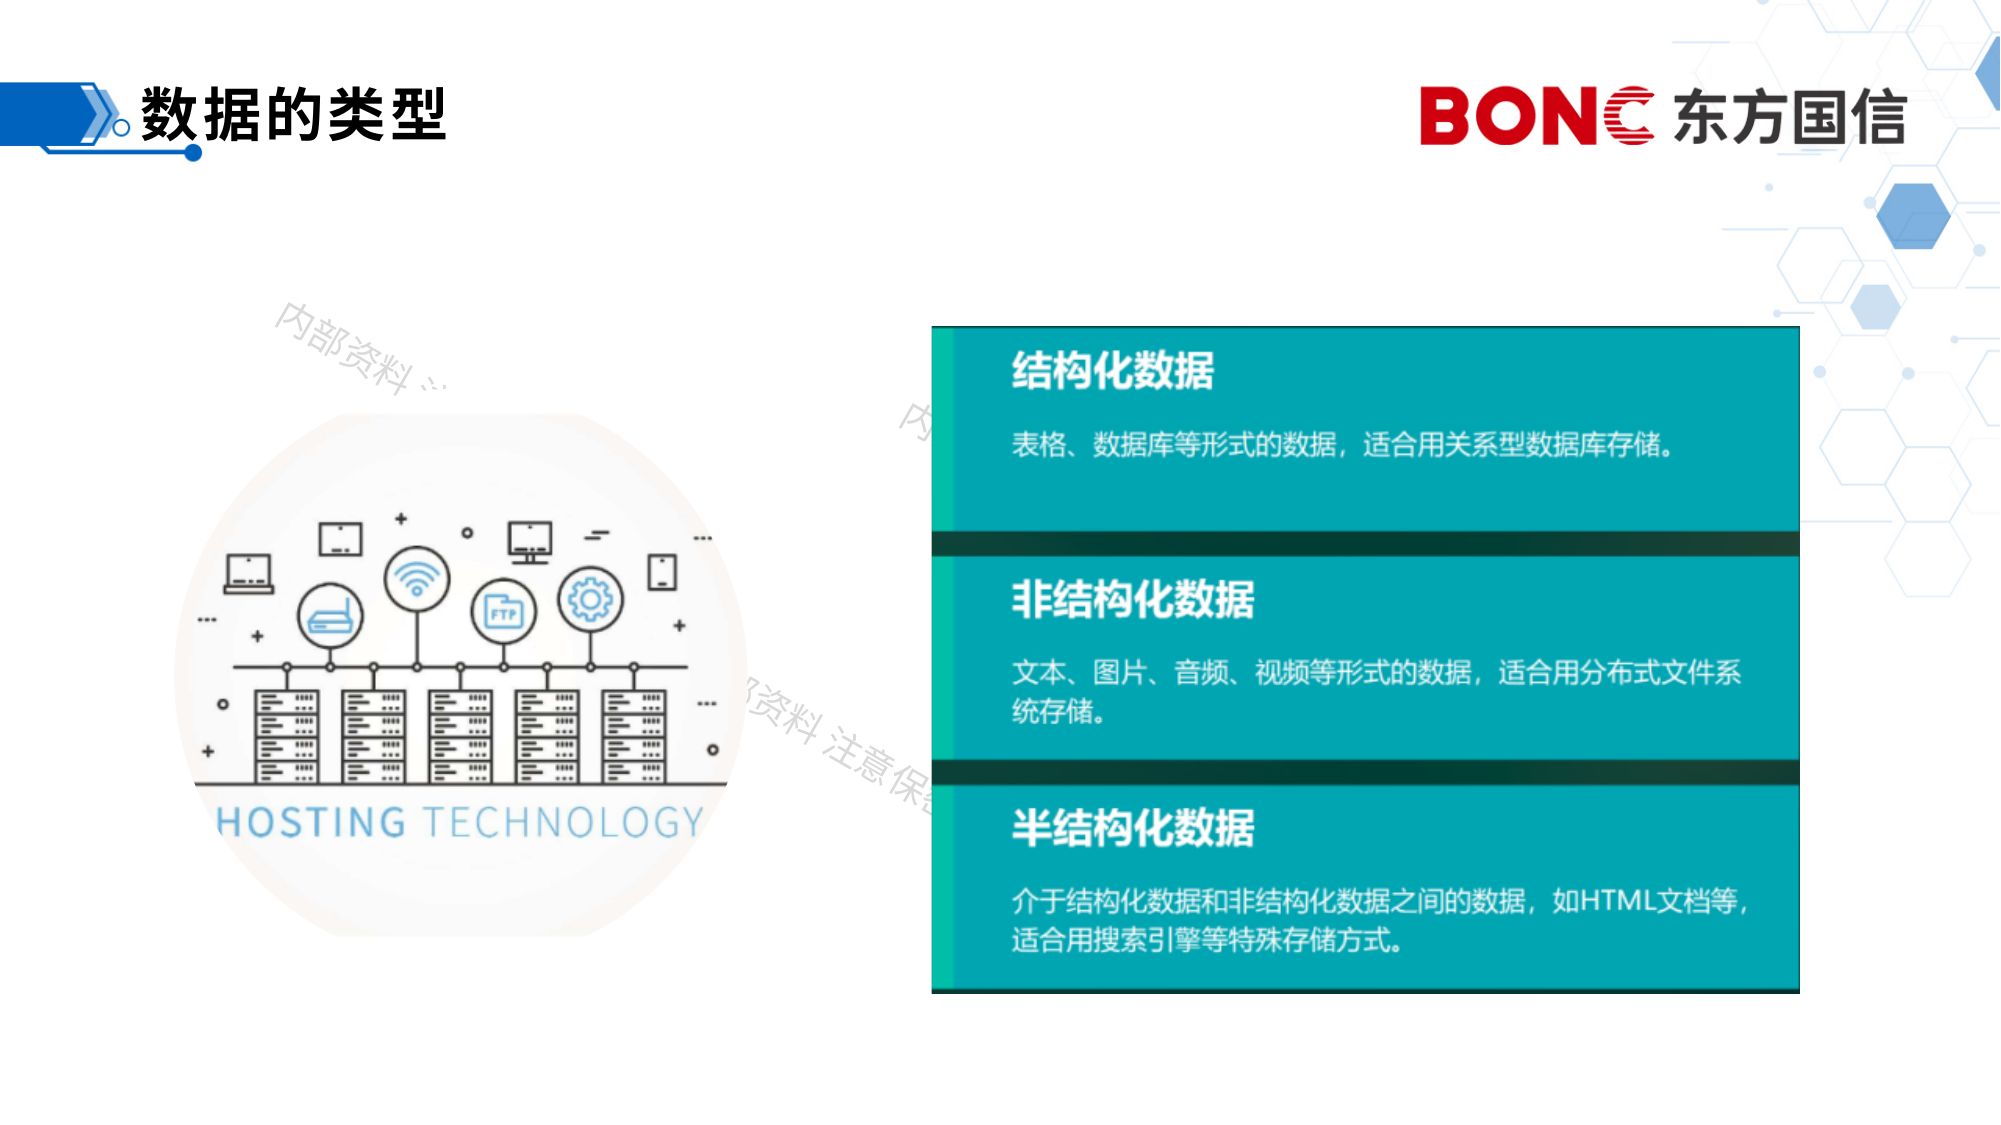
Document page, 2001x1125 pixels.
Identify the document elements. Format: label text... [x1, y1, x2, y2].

picture [0, 0, 2000, 1125]
title 数据的类型 [124, 59, 1905, 166]
